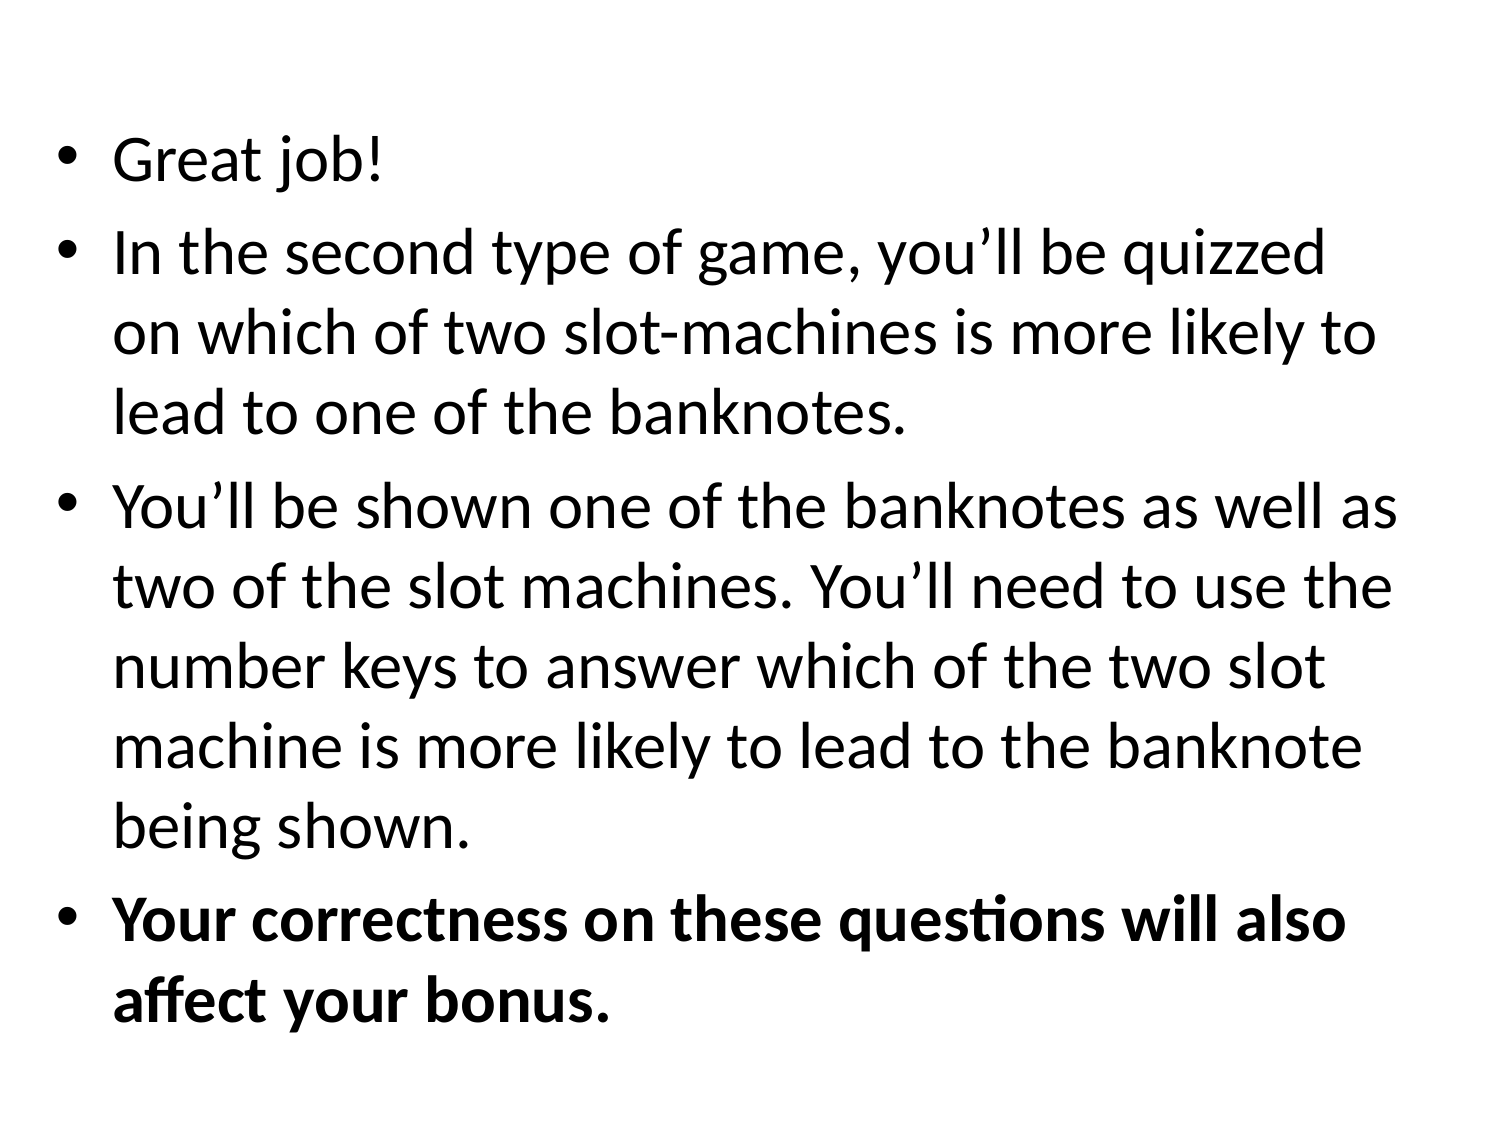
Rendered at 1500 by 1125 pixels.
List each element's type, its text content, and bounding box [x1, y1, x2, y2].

list Great job! In the second type of game, you’ll be quizzed on which of two slot-machines is more likely to lead to one of the banknotes. You’ll be shown one of the banknotes as well as two of the slot machines. You’ll need to use the number keys to answer which of the two slot machine is more likely to lead to the banknote being shown. Your correctness on these questions will also affect your bonus. [40, 106, 1424, 1056]
